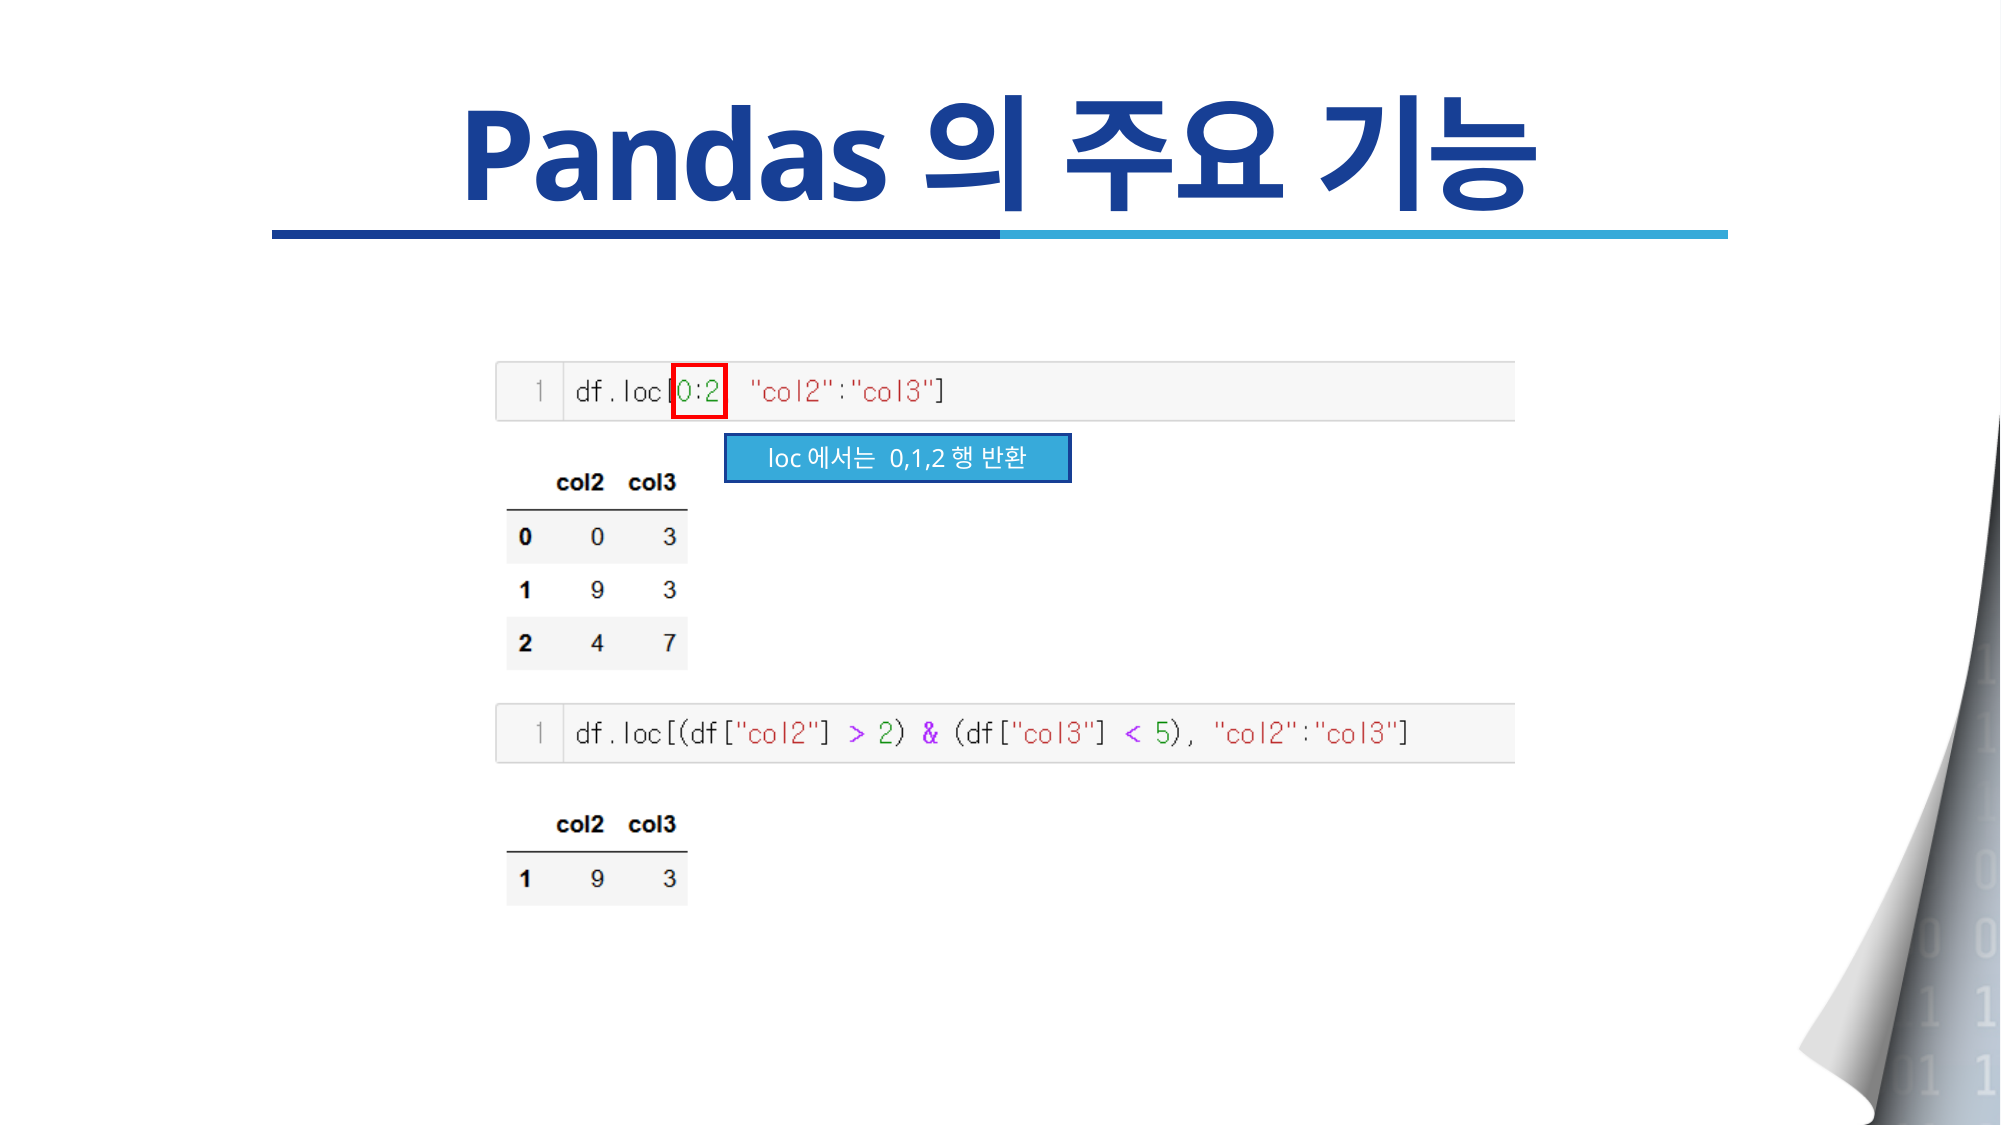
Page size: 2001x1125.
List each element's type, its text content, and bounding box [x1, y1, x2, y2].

picture [0, 0, 2001, 1125]
title Pandas의 주요 기능 [0, 84, 2000, 220]
